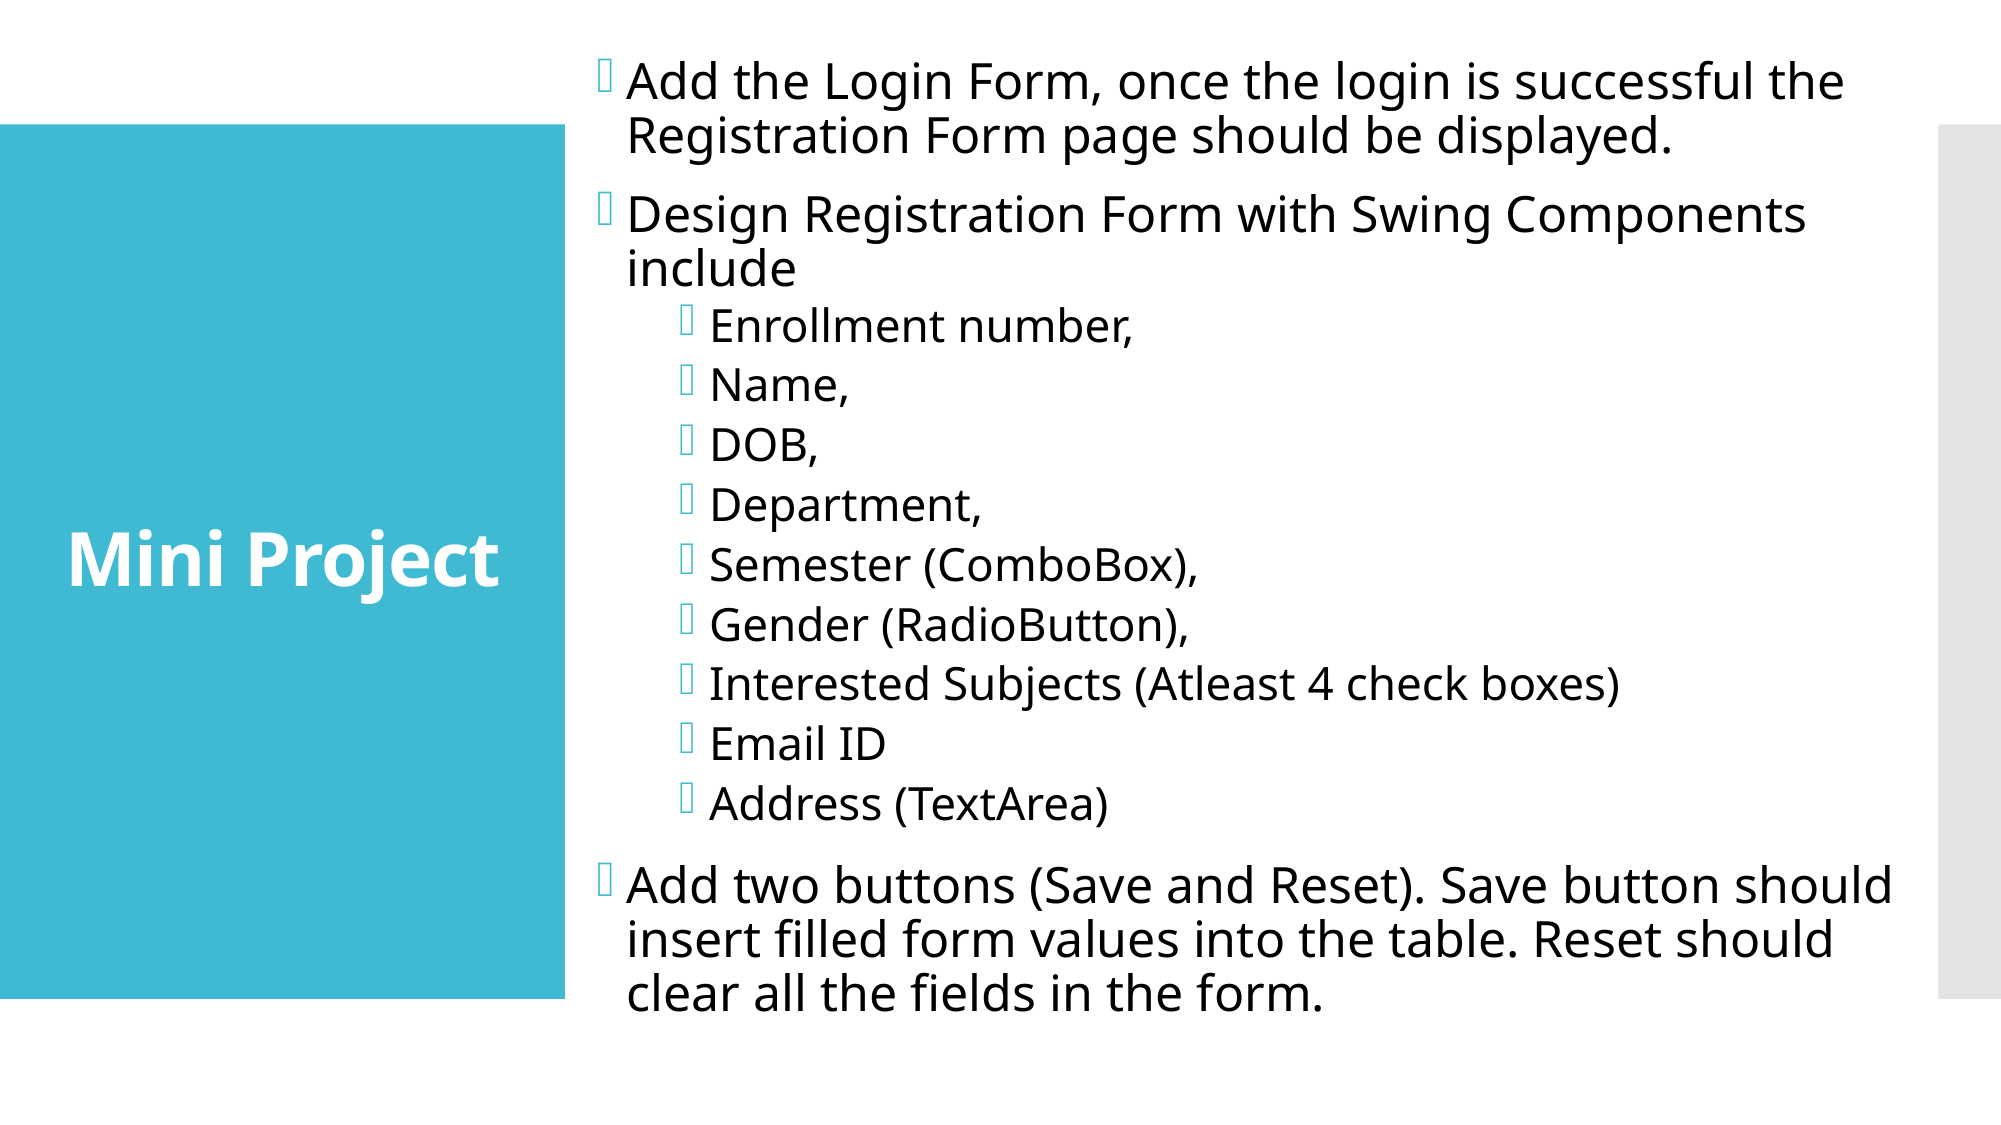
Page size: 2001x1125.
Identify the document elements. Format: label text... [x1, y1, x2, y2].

title Mini Project [41, 184, 525, 940]
list Add the Login Form, once the login is successful the Registration Form page should be displayed. Design Registration Form with Swing Components include Enrollment number, Name, DOB, Department, Semester (ComboBox), Gender (RadioButton), Interested Subjects (Atleast 4 check boxes) Email ID Address (TextArea) Add two buttons (Save and Reset). Save button should insert filled form values into the table. Reset should clear all the fields in the form. [581, 161, 1935, 1076]
